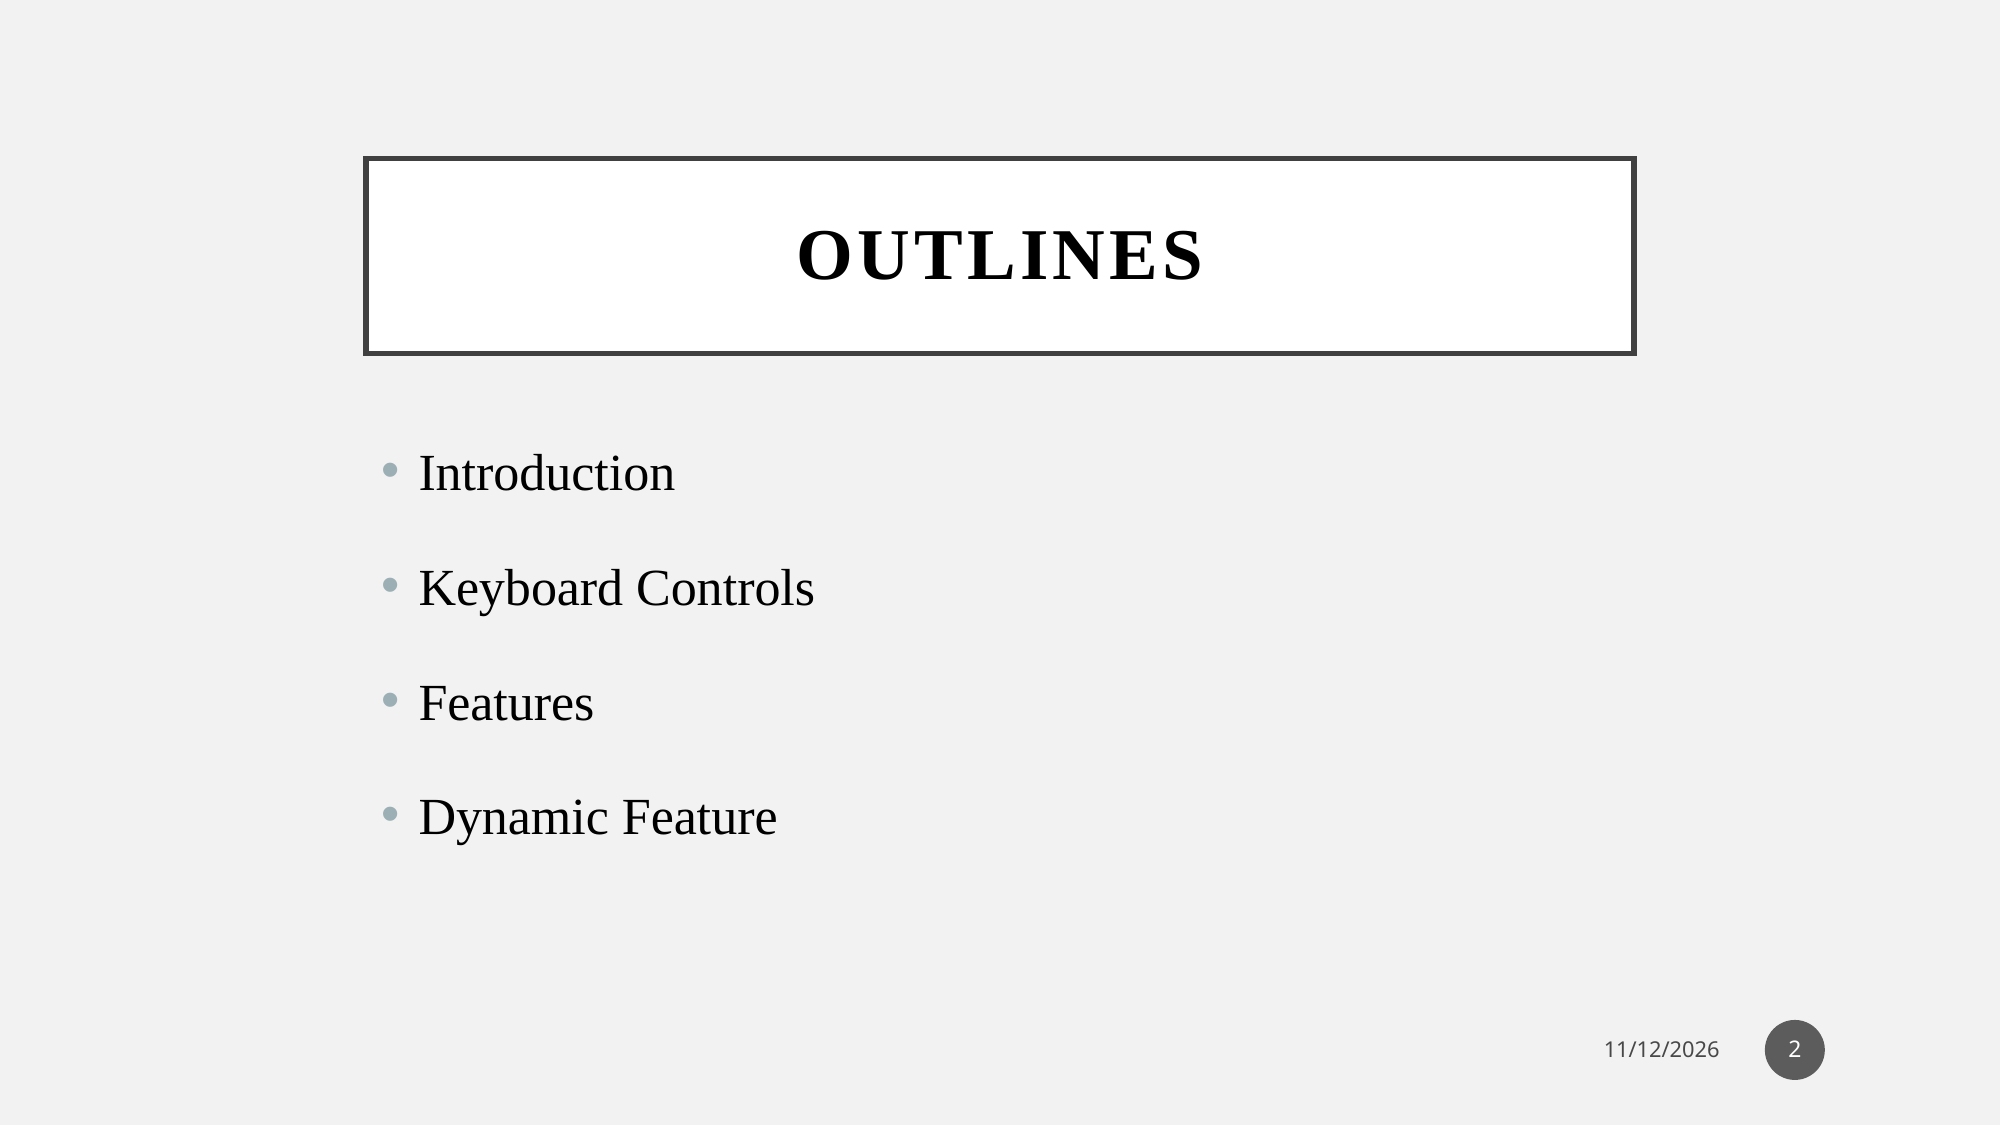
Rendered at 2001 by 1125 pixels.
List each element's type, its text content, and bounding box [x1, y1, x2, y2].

title Outlines [363, 156, 1637, 356]
slide_number 2 [1764, 1019, 1825, 1080]
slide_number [1283, 1023, 1735, 1077]
list Introduction Keyboard Controls Features Dynamic Feature [366, 400, 1634, 1125]
